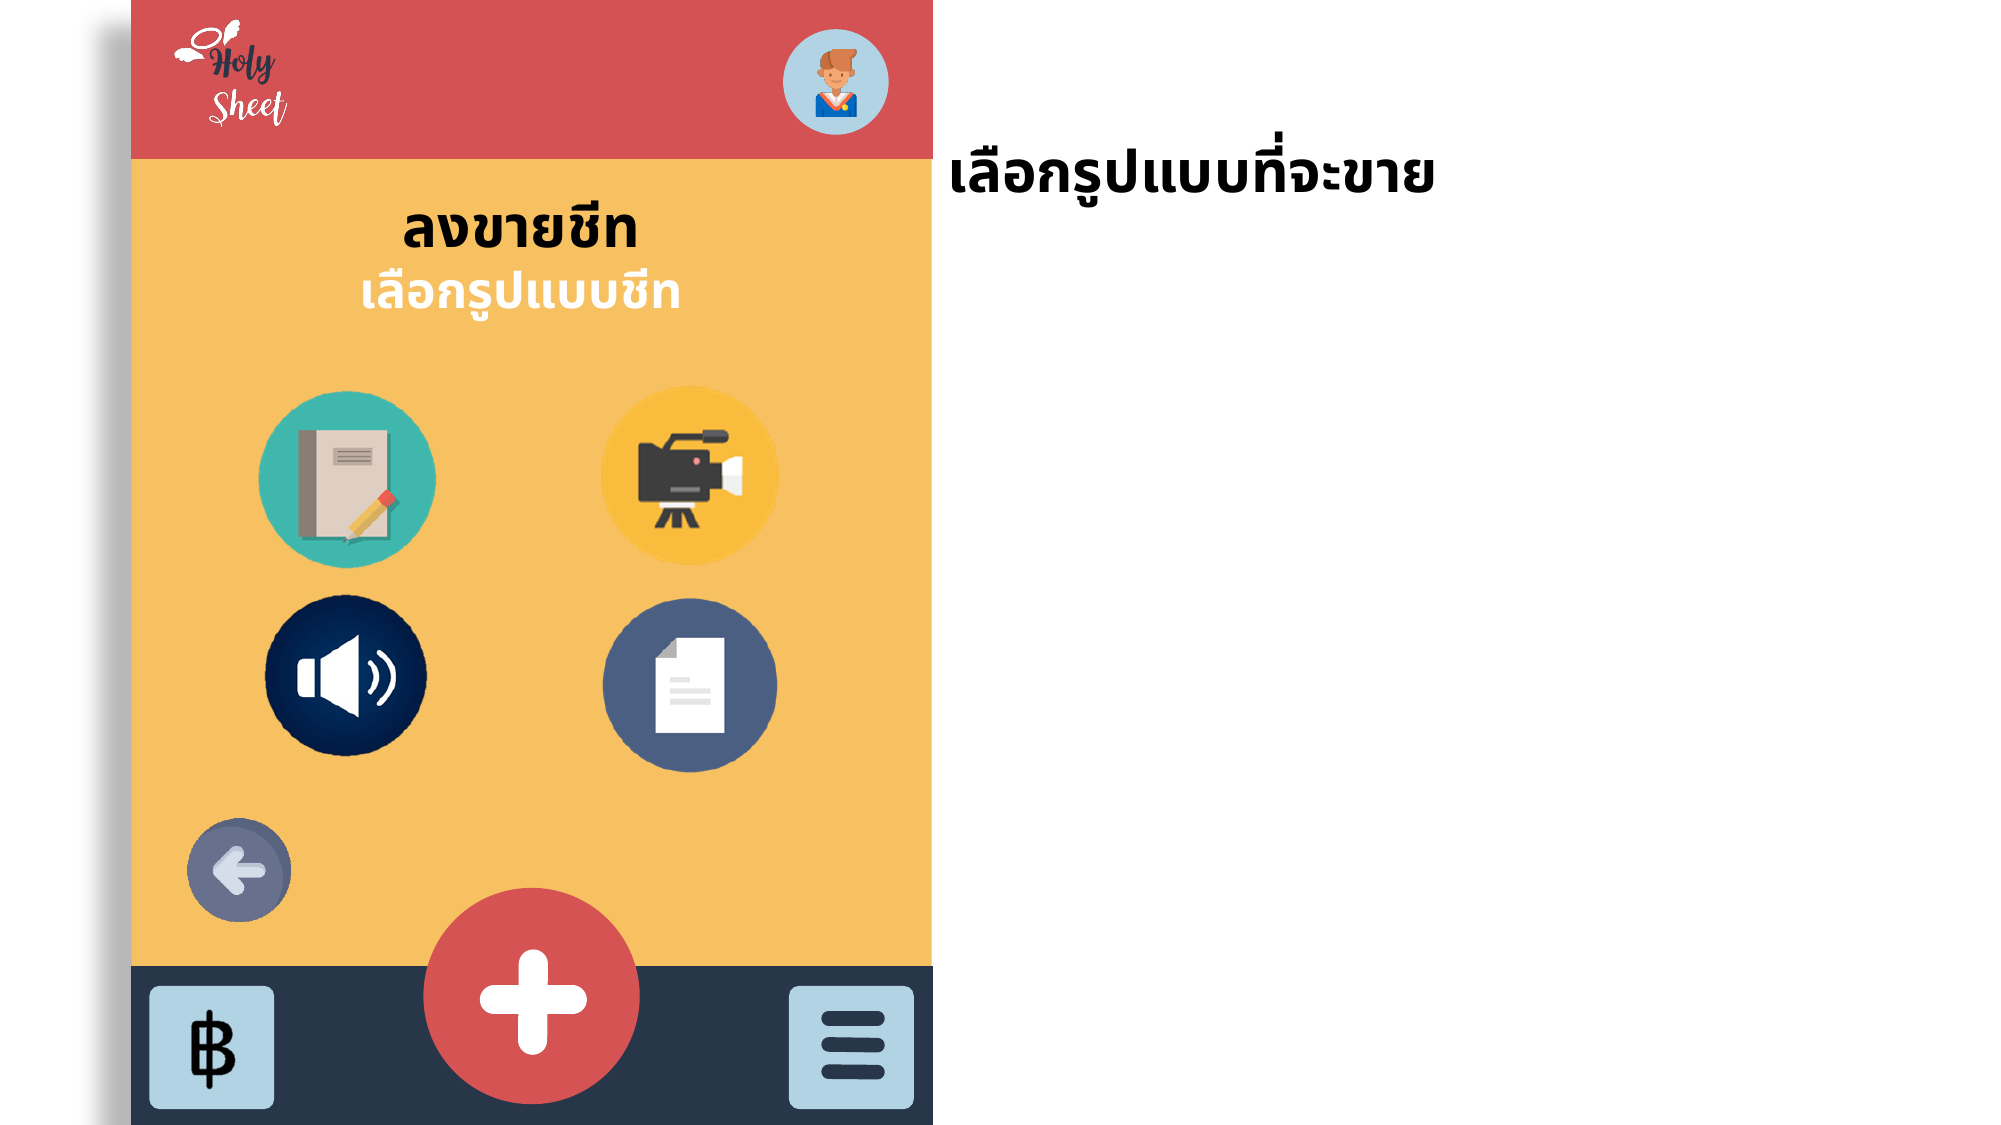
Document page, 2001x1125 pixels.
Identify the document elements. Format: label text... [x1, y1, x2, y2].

text_box เลือกรูปแบบที่จะขาย [932, 127, 1453, 212]
picture [226, 386, 816, 794]
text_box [131, 0, 932, 1125]
picture [187, 818, 291, 922]
